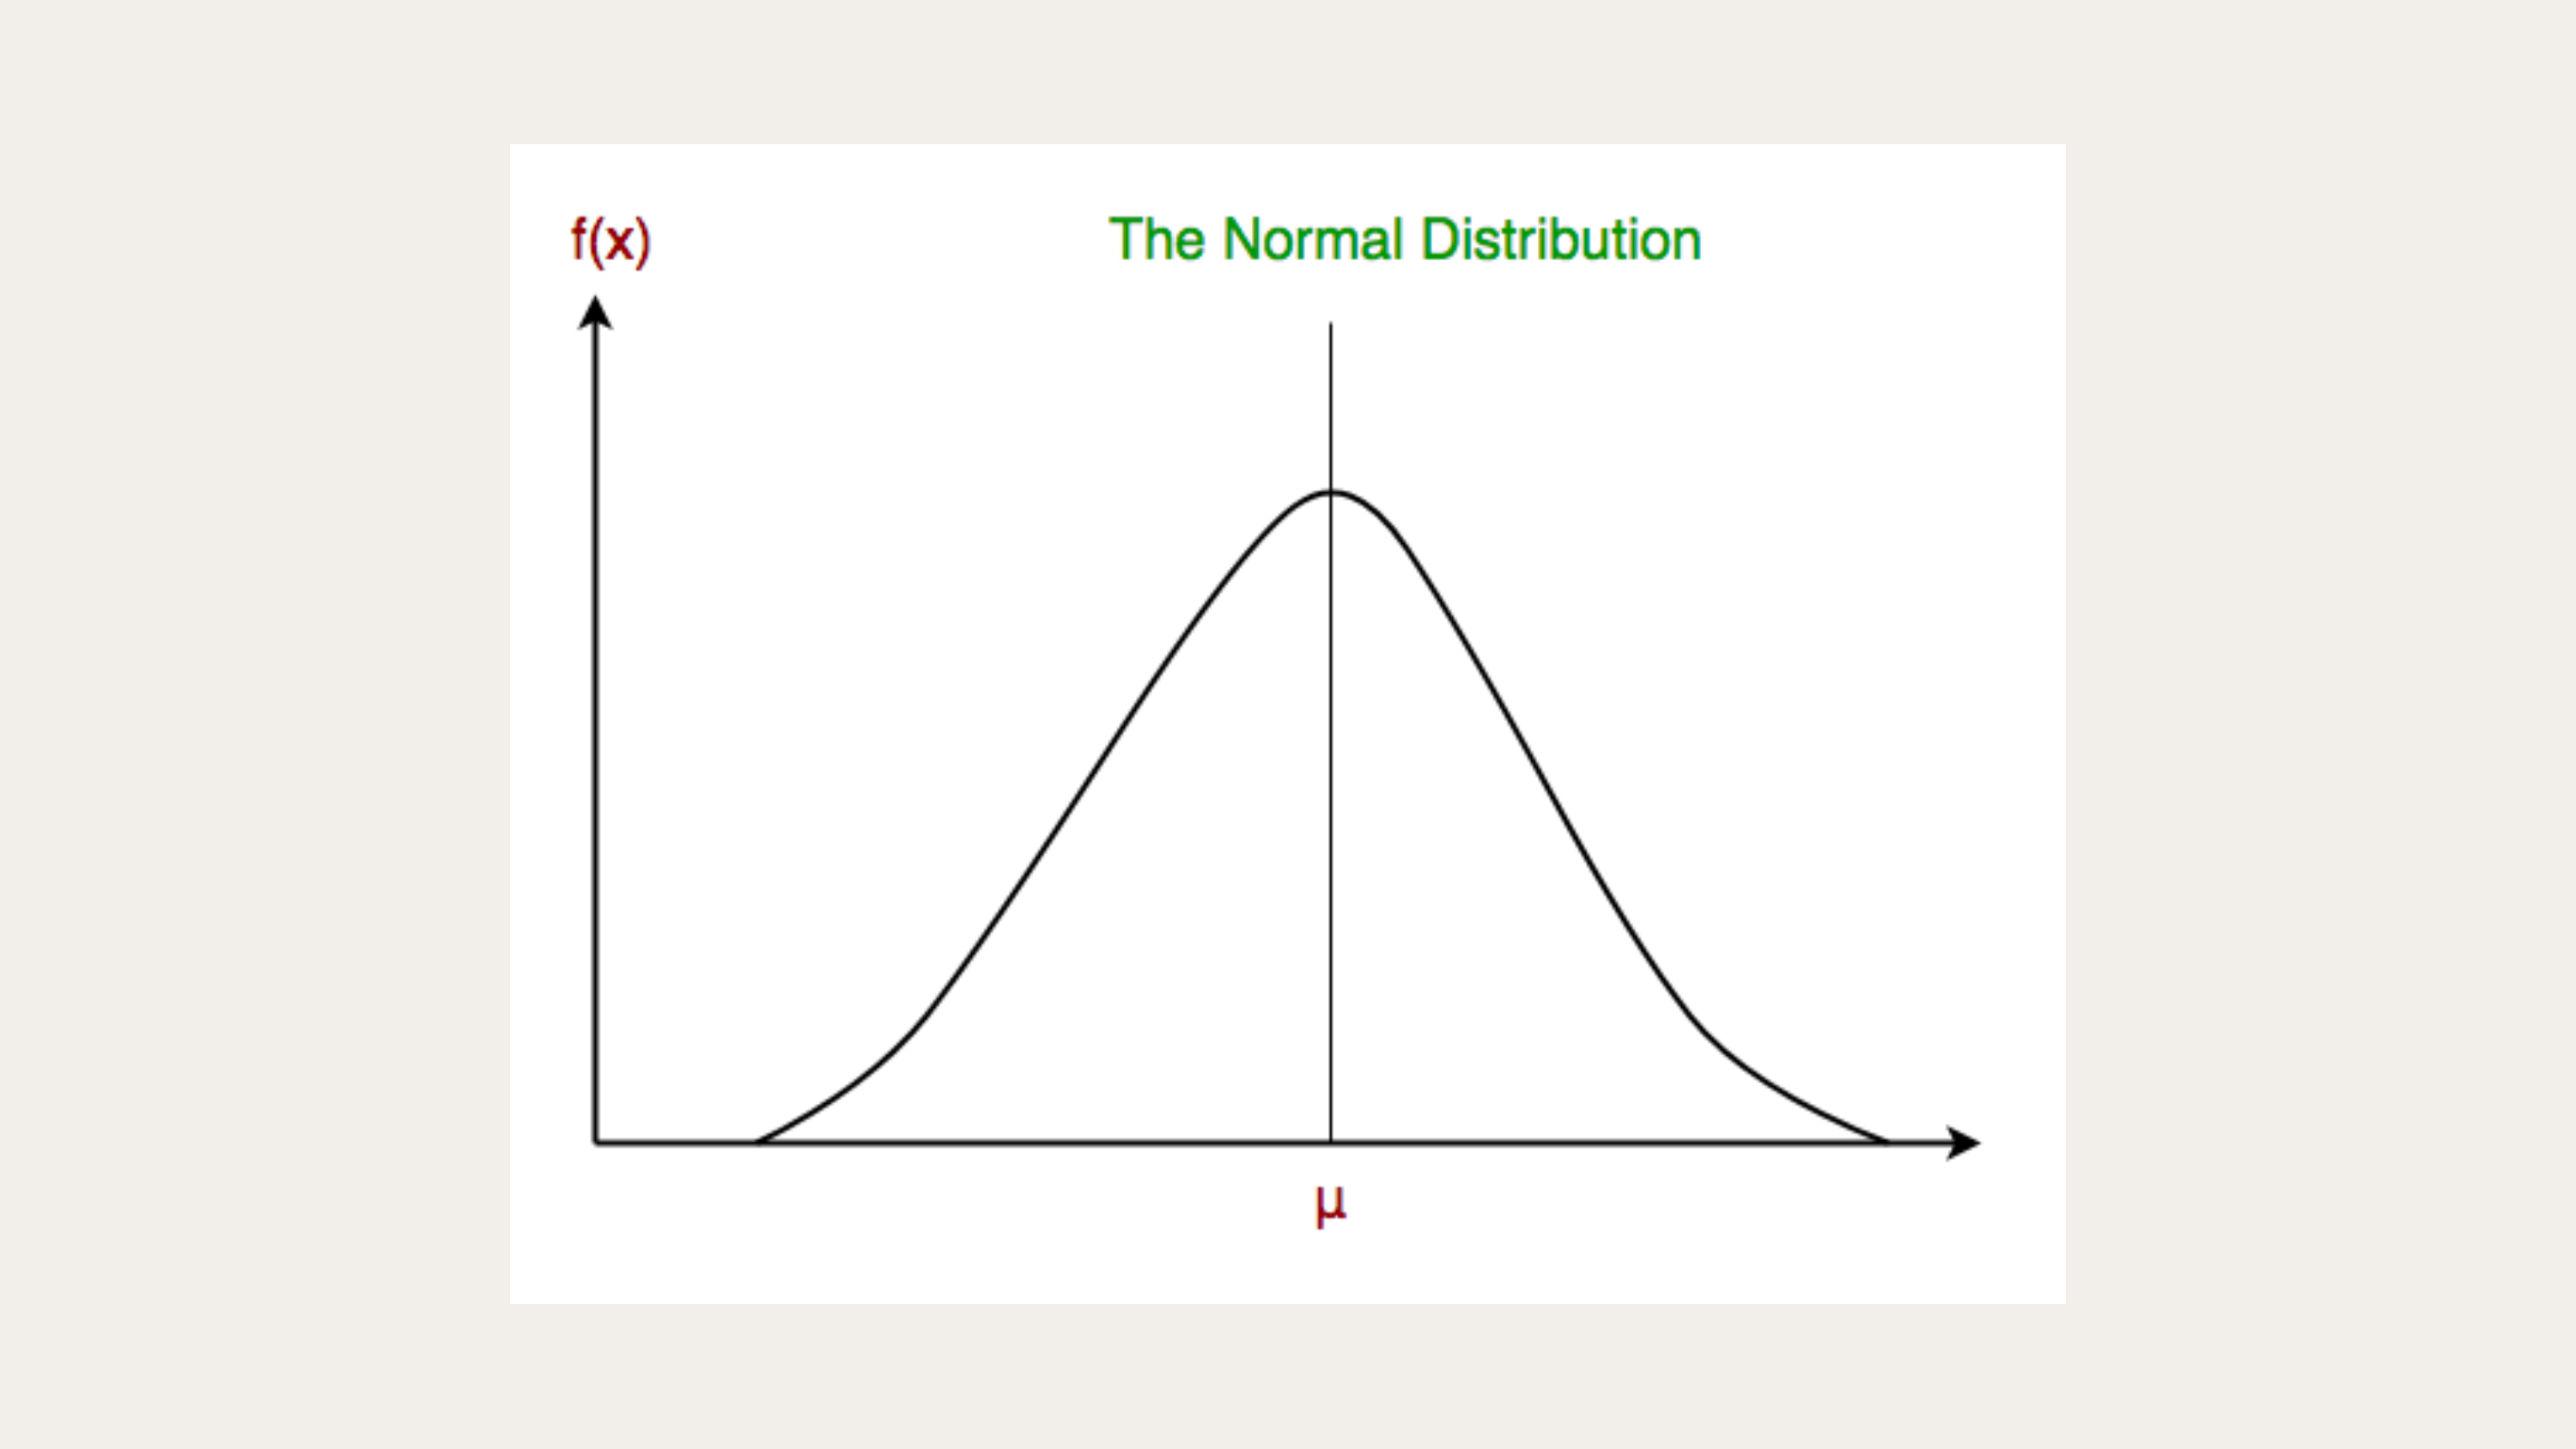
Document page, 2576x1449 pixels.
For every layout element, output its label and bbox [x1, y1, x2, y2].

picture [510, 144, 2066, 1304]
